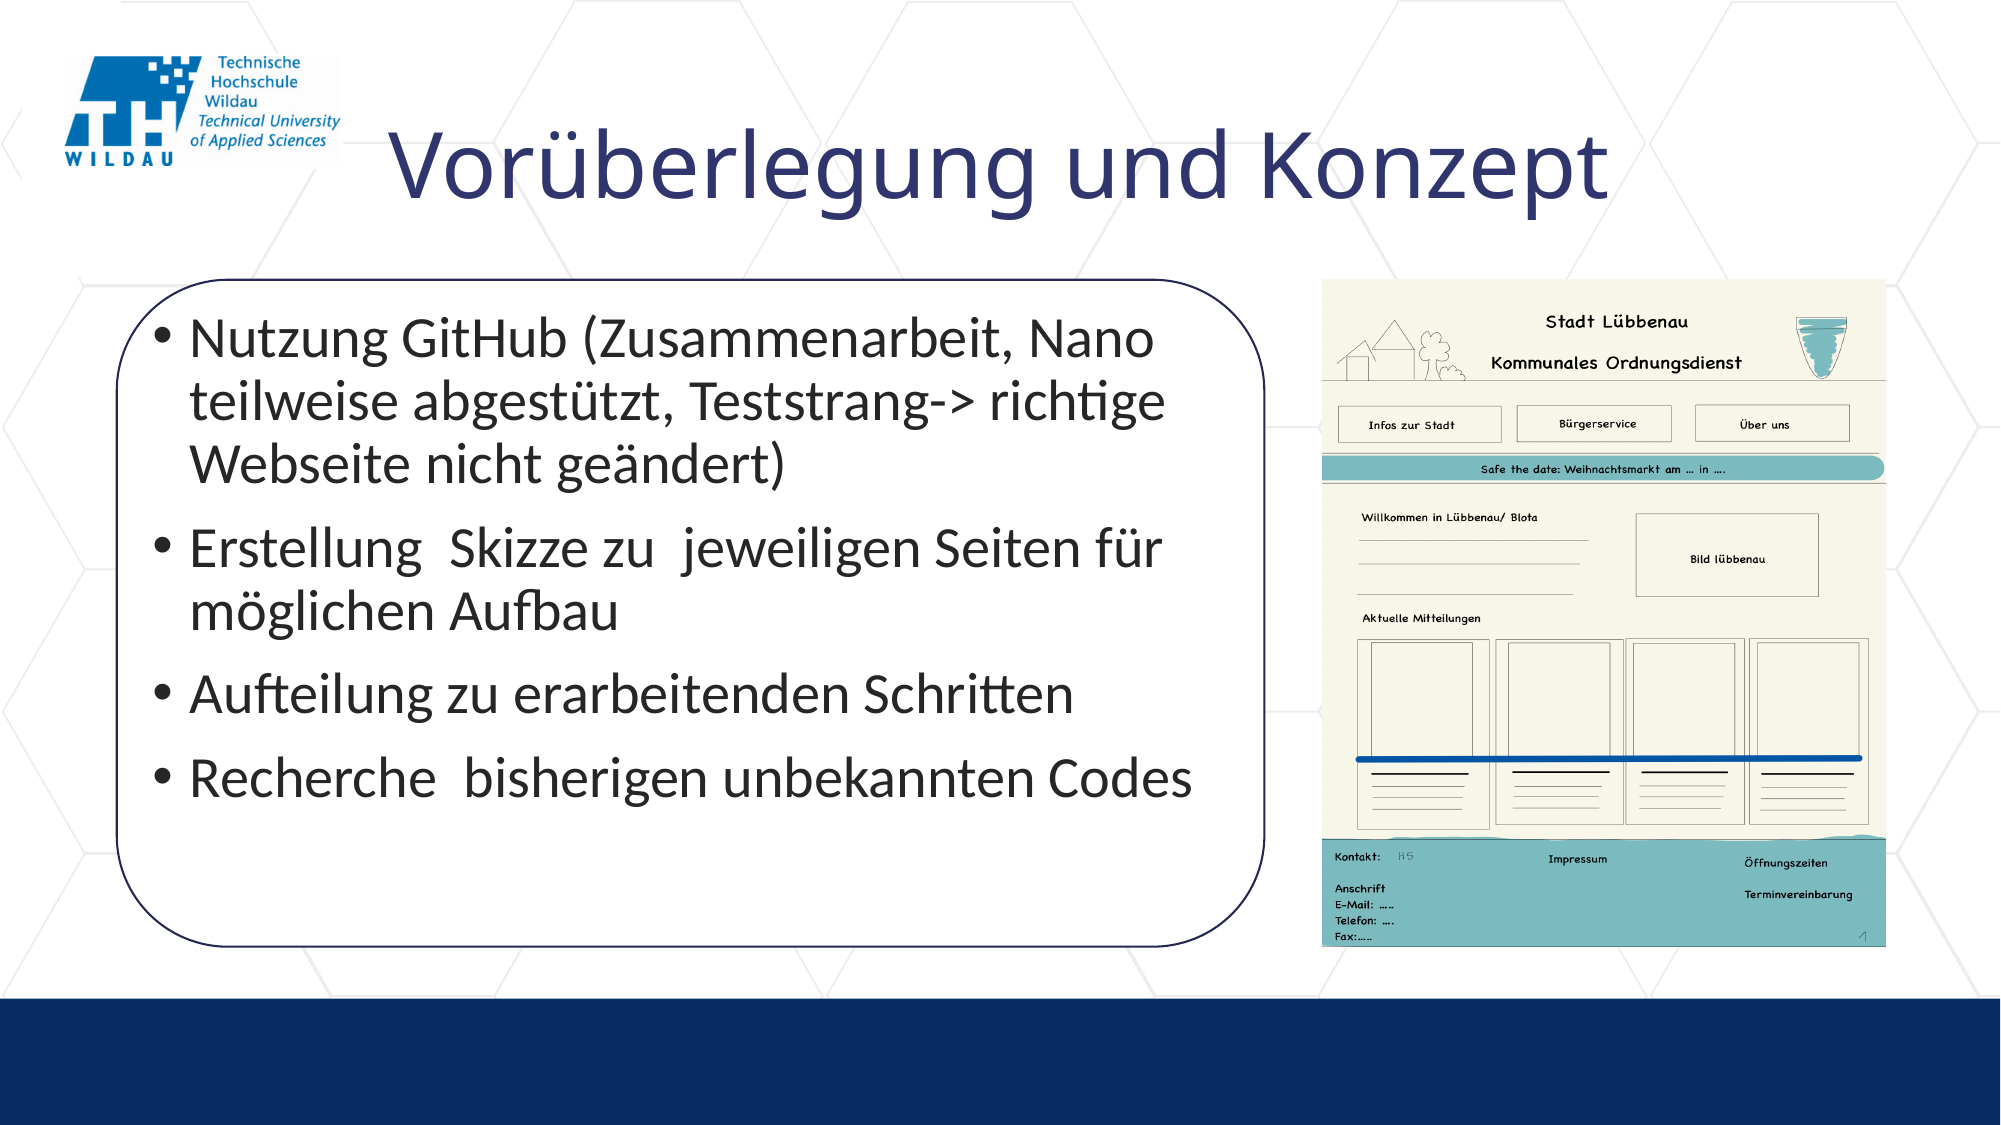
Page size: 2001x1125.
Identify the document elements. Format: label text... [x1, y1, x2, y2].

picture [0, 0, 2001, 998]
text_box [1225, 304, 1266, 922]
text_box [115, 325, 137, 902]
list Nutzung GitHub (Zusammenarbeit, Nano teilweise abgestützt, Teststrang-> richtige Webseite nicht geändert) Erstellung Skizze zu jeweiligen Seiten für möglichen Aufbau Aufteilung zu erarbeitenden Schritten Recherche bisherigen unbekannten Codes [137, 299, 1225, 1014]
text_box [163, 278, 1218, 299]
title Vorüberlegung und Konzept [137, 59, 1863, 278]
